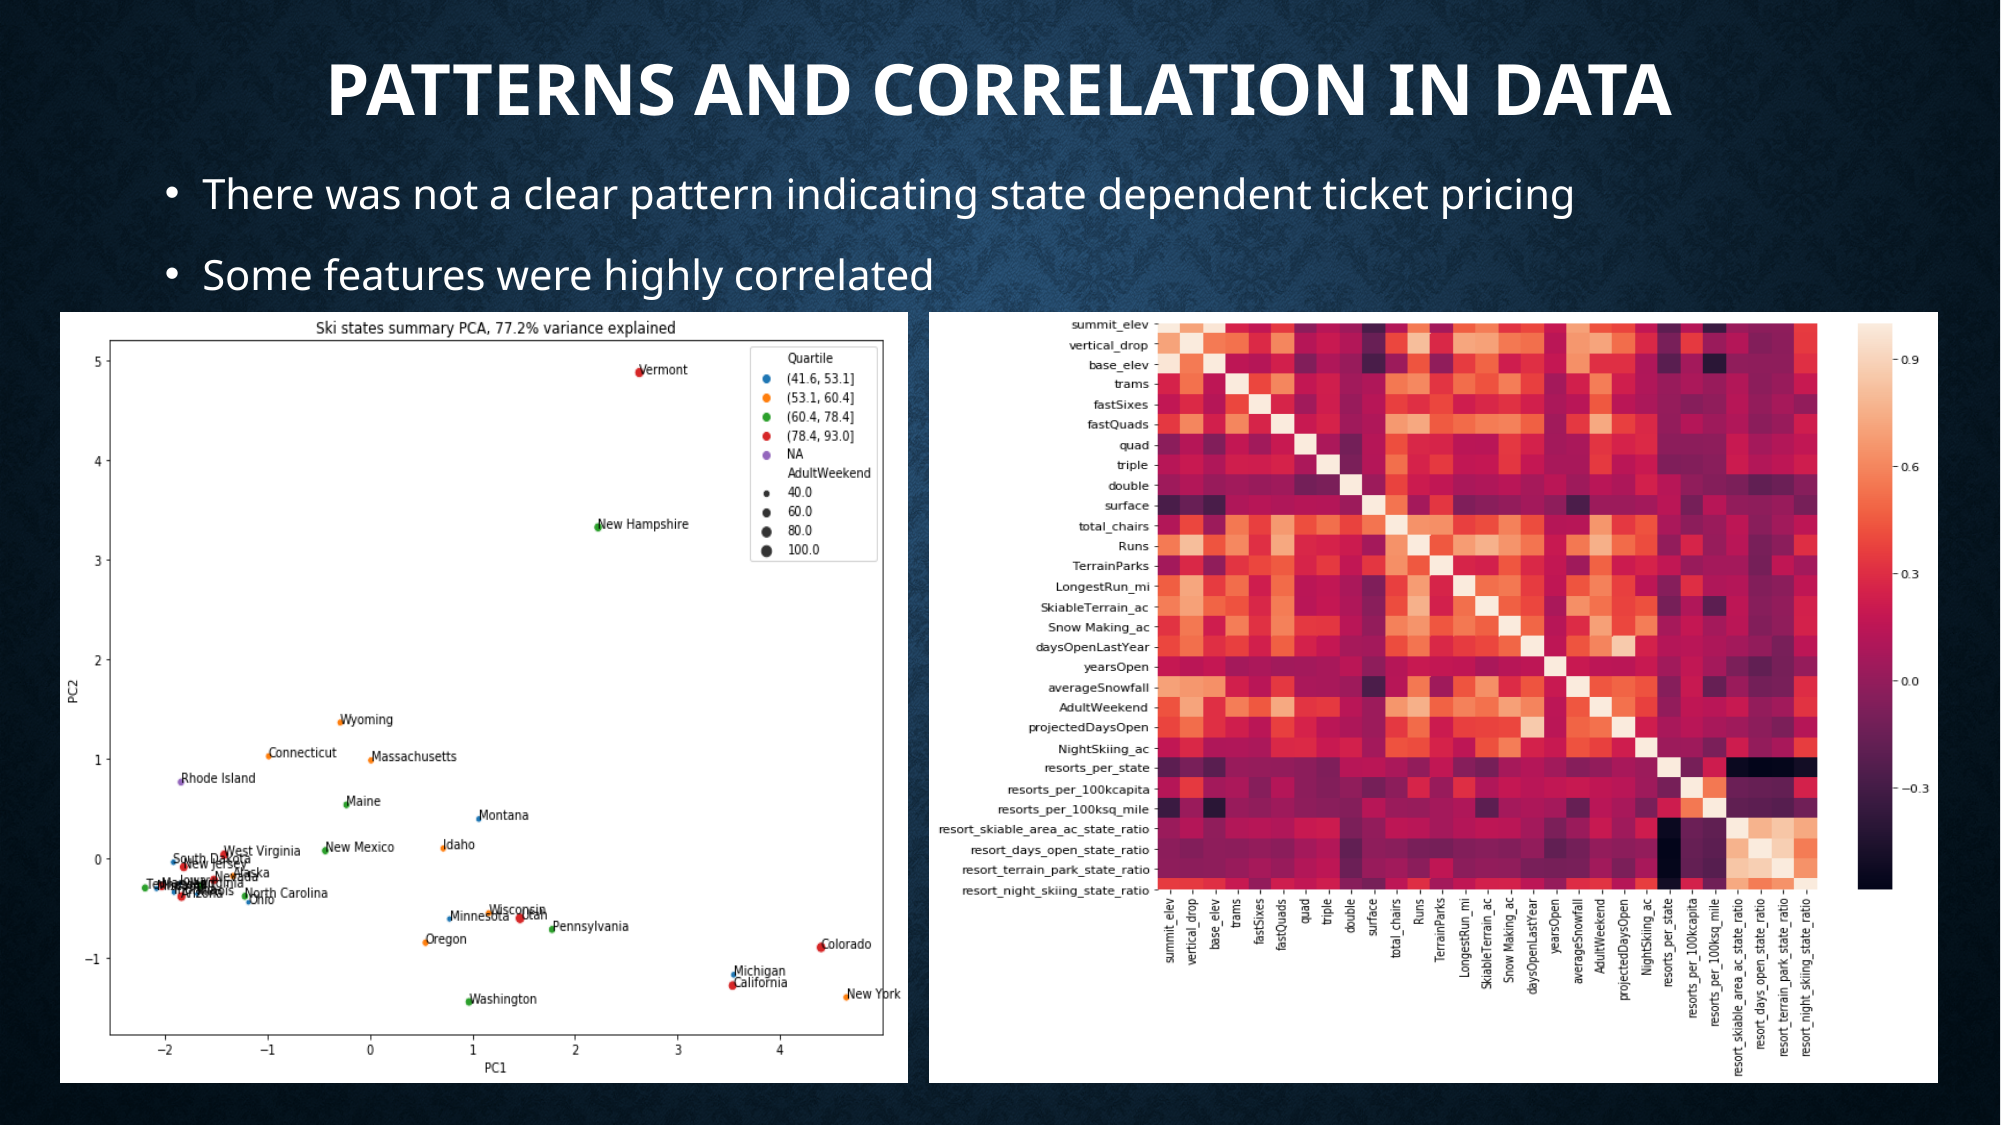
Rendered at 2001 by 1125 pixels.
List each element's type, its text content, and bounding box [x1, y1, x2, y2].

title Patterns and correlation in data [149, 35, 1849, 149]
picture [59, 311, 908, 1083]
picture [928, 311, 1939, 1083]
list There was not a clear pattern indicating state dependent ticket pricing Some features were highly correlated [149, 149, 1849, 950]
